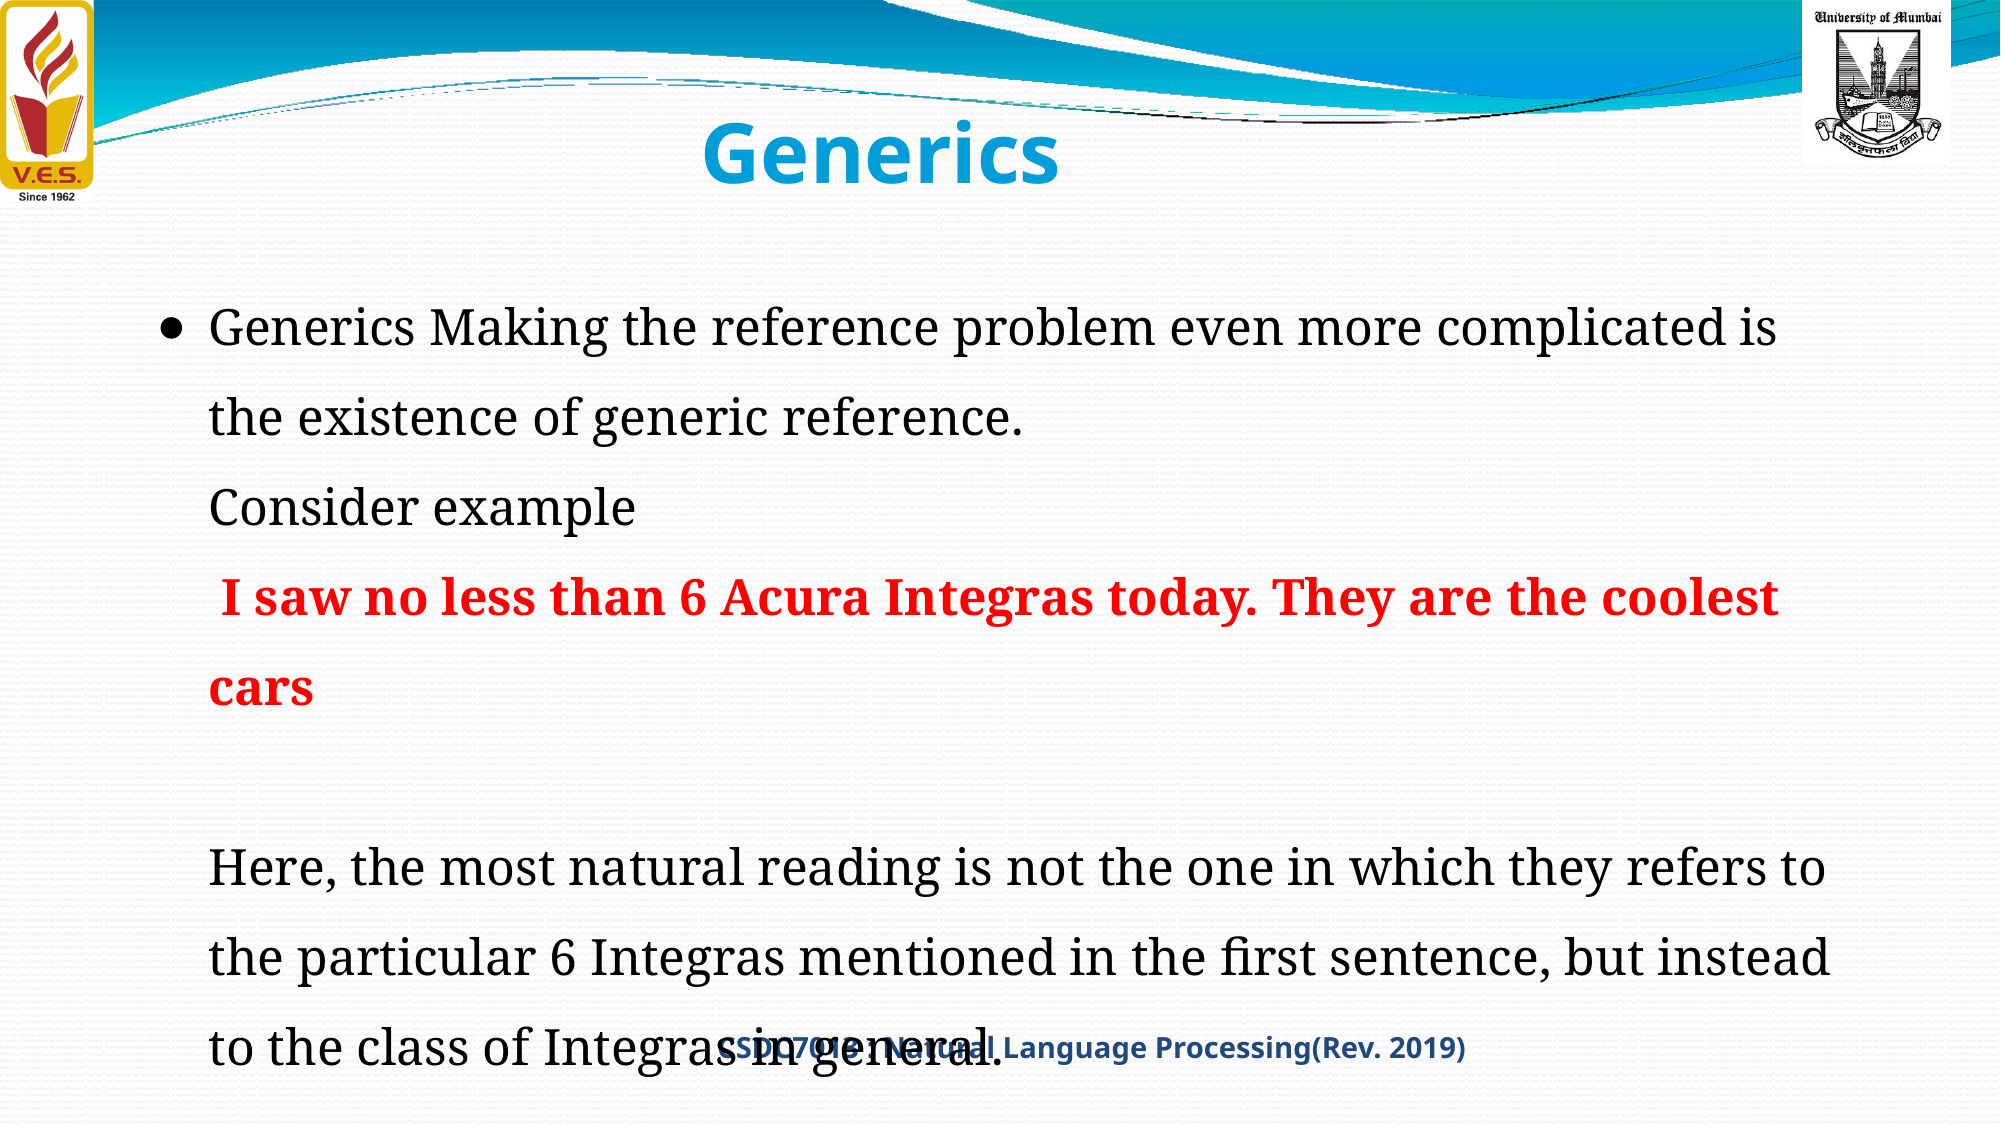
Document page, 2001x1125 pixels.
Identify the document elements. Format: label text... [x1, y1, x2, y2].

picture [0, 0, 2001, 1125]
list Generics Making the reference problem even more complicated is the existence of generic reference. Consider example I saw no less than 6 Acura Integras today. They are the coolest cars Here, the most natural reading is not the one in which they refers to the particular 6 Integras mentioned in the first sentence, but instead to the class of Integras in general. [133, 265, 1867, 1125]
title Generics [700, 99, 1300, 265]
